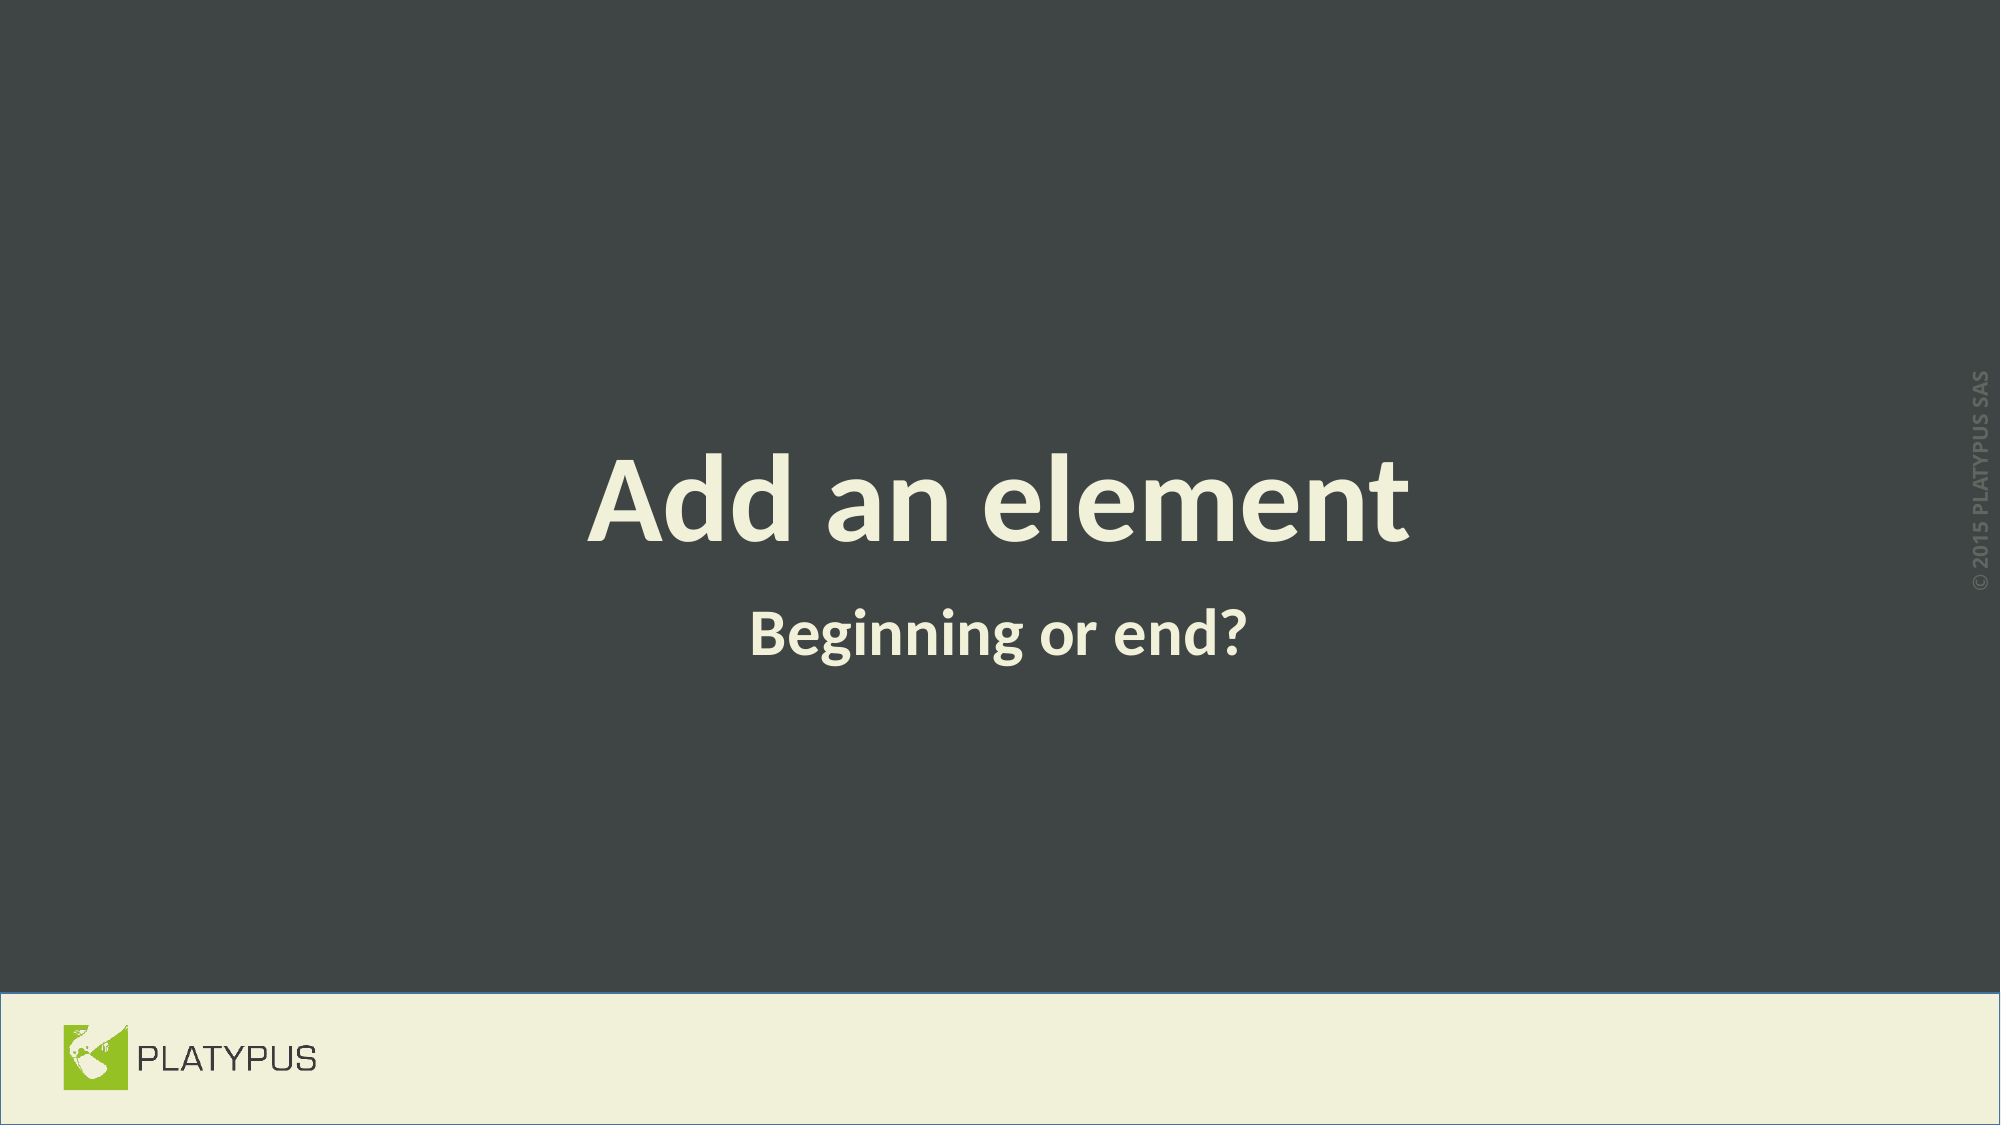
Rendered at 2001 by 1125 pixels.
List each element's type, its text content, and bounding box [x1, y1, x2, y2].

title Add an element [249, 184, 1750, 576]
subtitle Beginning or end? [249, 590, 1750, 863]
picture [59, 1018, 322, 1093]
